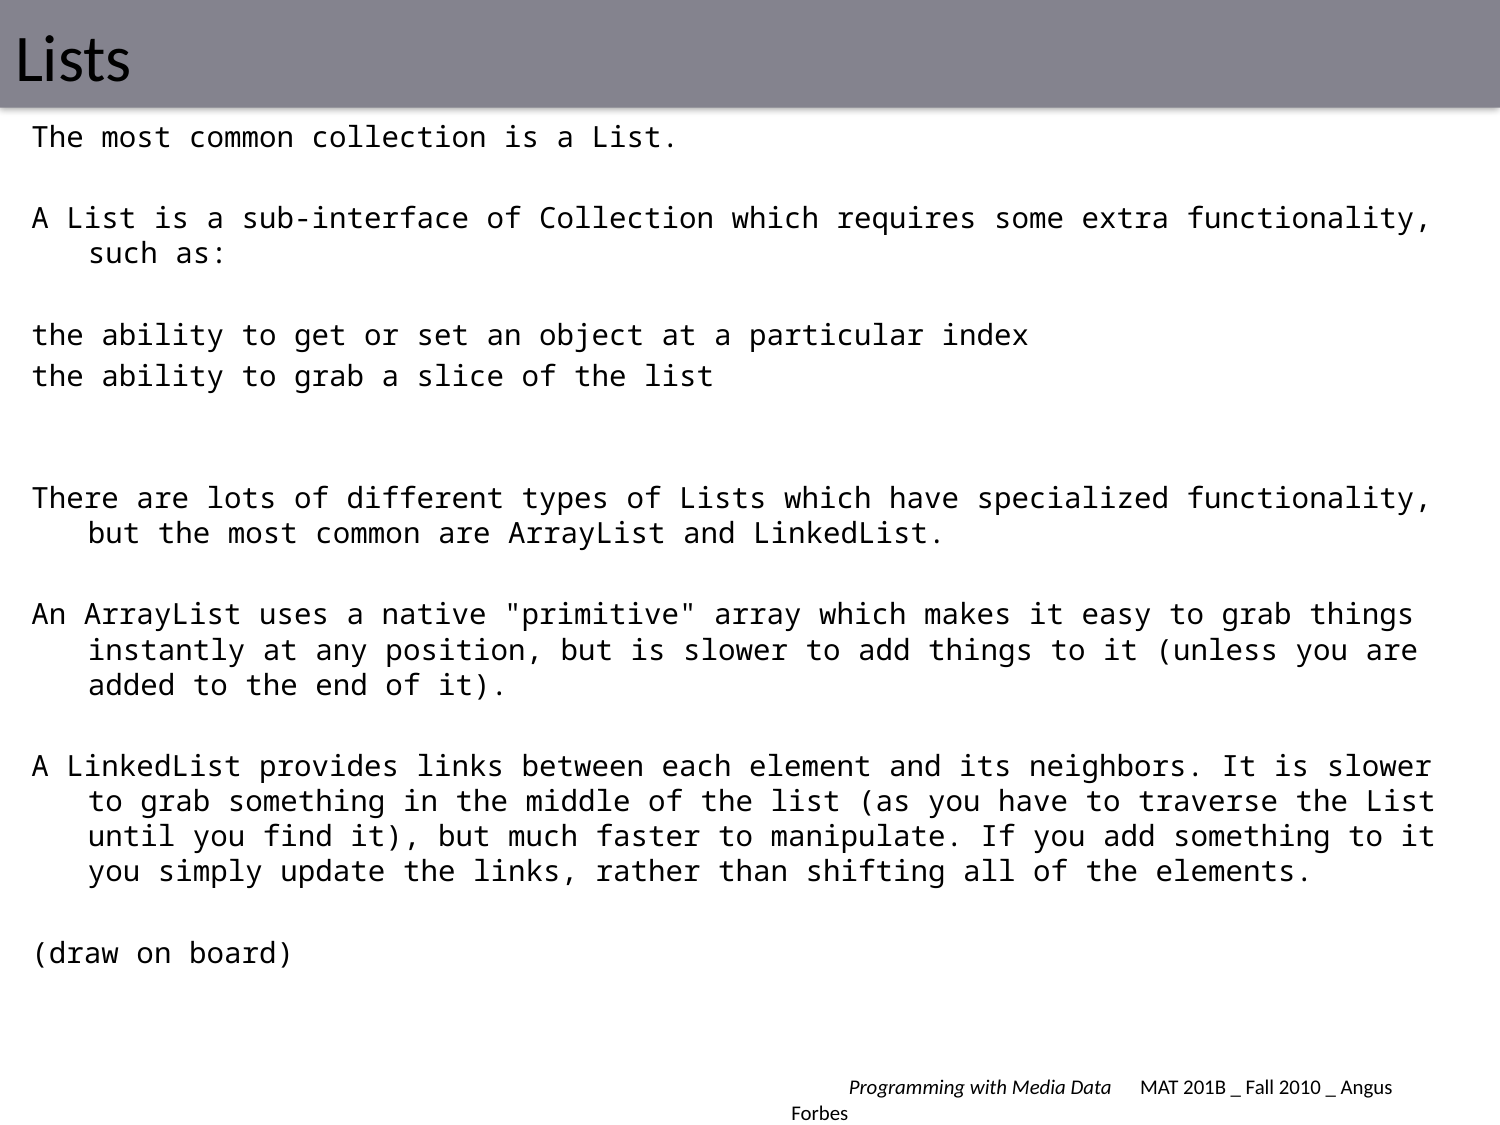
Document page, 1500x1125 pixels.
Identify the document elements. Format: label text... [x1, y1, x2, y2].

list The most common collection is a List. A List is a sub-interface of Collection which requires some extra functionality, such as: the ability to get or set an object at a particular index the ability to grab a slice of the list There are lots of different types of Lists which have specialized functionality, but the most common are ArrayList and LinkedList. An ArrayList uses a native "primitive" array which makes it easy to grab things instantly at any position, but is slower to add things to it (unless you are added to the end of it). A LinkedList provides links between each element and its neighbors. It is slower to grab something in the middle of the list (as you have to traverse the List until you find it), but much faster to manipulate. If you add something to it you simply update the links, rather than shifting all of the elements. (draw on board) [16, 110, 1483, 1063]
title Lists [0, 0, 1500, 111]
